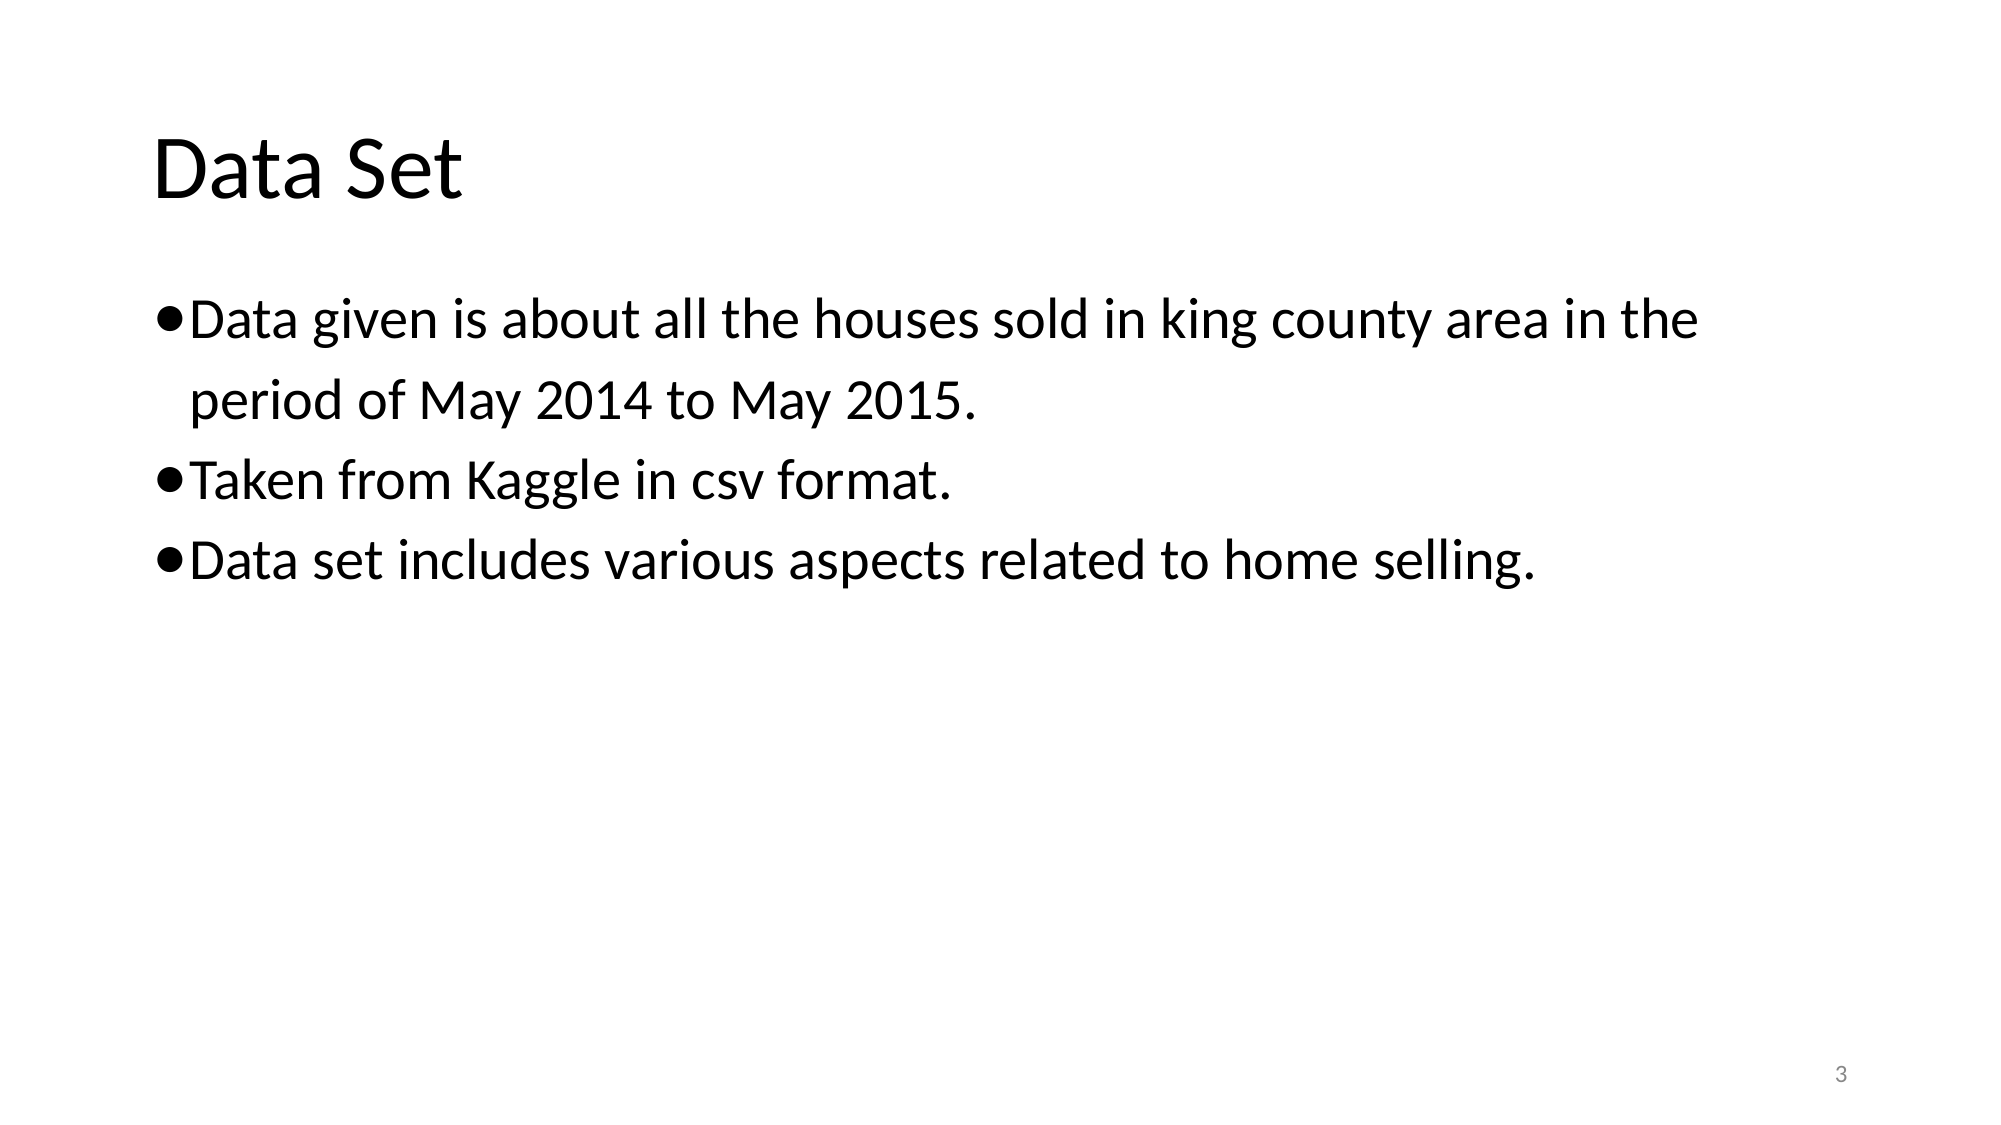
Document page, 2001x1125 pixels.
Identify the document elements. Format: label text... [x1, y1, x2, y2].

list Data given is about all the houses sold in king county area in the period of May 2014 to May 2015. Taken from Kaggle in csv format. Data set includes various aspects related to home selling. [137, 262, 1863, 1014]
slide_number ‹#› [1412, 1042, 1863, 1103]
title Data Set [137, 59, 1863, 262]
